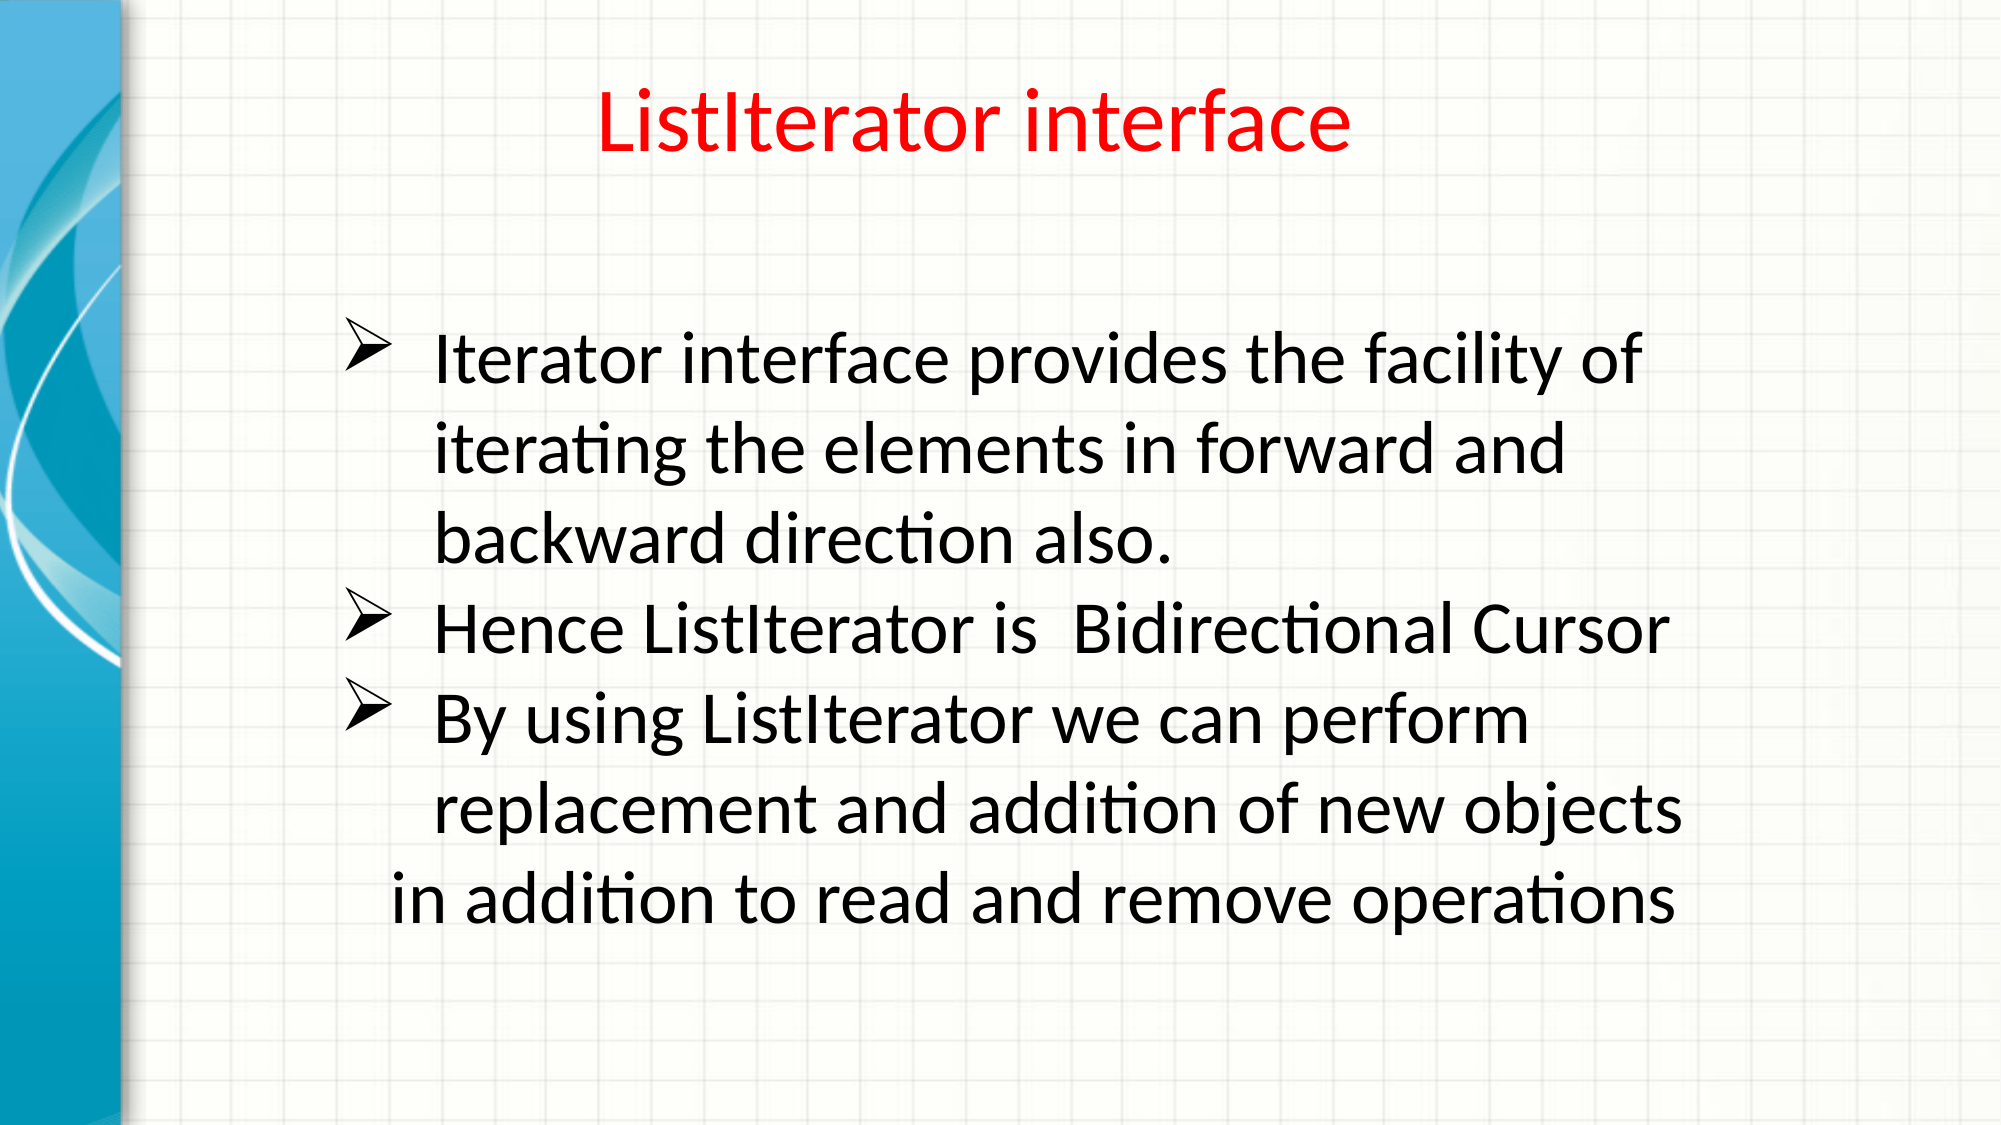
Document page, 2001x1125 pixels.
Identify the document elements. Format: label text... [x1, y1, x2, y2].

picture [0, 0, 2001, 1125]
text_box Iterator interface provides the facility of iterating the elements in forward and backward direction also. Hence ListIterator is Bidirectional Cursor By using ListIterator we can perform replacement and addition of new objects in addition to read and remove operations [324, 301, 1725, 947]
title ListIterator interface [287, 4, 1663, 225]
